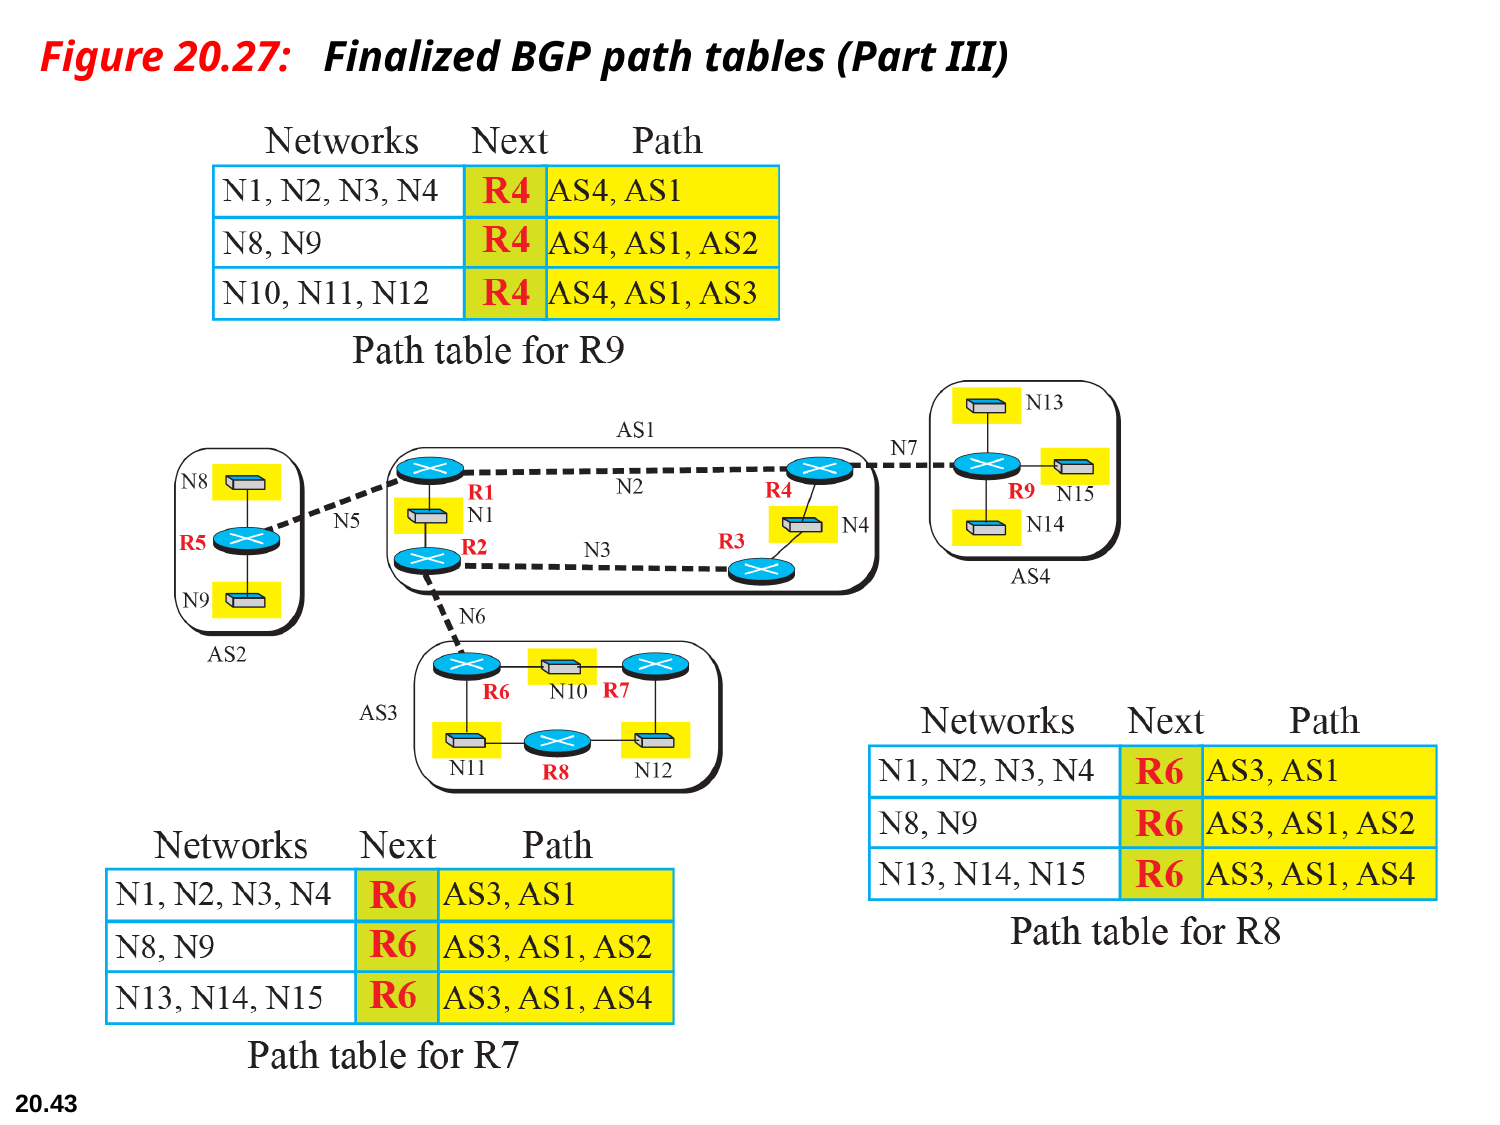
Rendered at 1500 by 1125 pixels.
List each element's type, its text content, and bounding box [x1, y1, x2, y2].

picture [1122, 800, 1201, 846]
picture [212, 321, 781, 376]
picture [466, 269, 545, 317]
text_box Figure 20.27: Finalized BGP path tables (Part III) [24, 22, 1363, 87]
picture [212, 120, 781, 164]
picture [215, 220, 462, 265]
picture [466, 220, 545, 265]
picture [358, 924, 436, 970]
picture [549, 269, 778, 317]
picture [871, 850, 1118, 898]
picture [358, 974, 436, 1022]
picture [549, 168, 778, 215]
picture [1205, 748, 1435, 795]
picture [108, 974, 354, 1022]
picture [440, 871, 672, 919]
picture [358, 871, 436, 919]
picture [105, 1026, 675, 1080]
picture [1122, 748, 1201, 795]
picture [108, 924, 354, 970]
picture [174, 380, 1438, 794]
picture [108, 871, 354, 919]
picture [871, 800, 1118, 846]
picture [1122, 850, 1201, 898]
picture [871, 748, 1118, 795]
picture [105, 824, 675, 867]
picture [1205, 850, 1435, 898]
picture [549, 220, 778, 265]
picture [440, 924, 672, 970]
slide_number 20.43 [0, 1049, 313, 1125]
picture [1205, 800, 1435, 846]
picture [215, 269, 462, 317]
picture [215, 168, 462, 215]
picture [867, 902, 1438, 956]
picture [466, 168, 545, 215]
picture [440, 974, 672, 1022]
